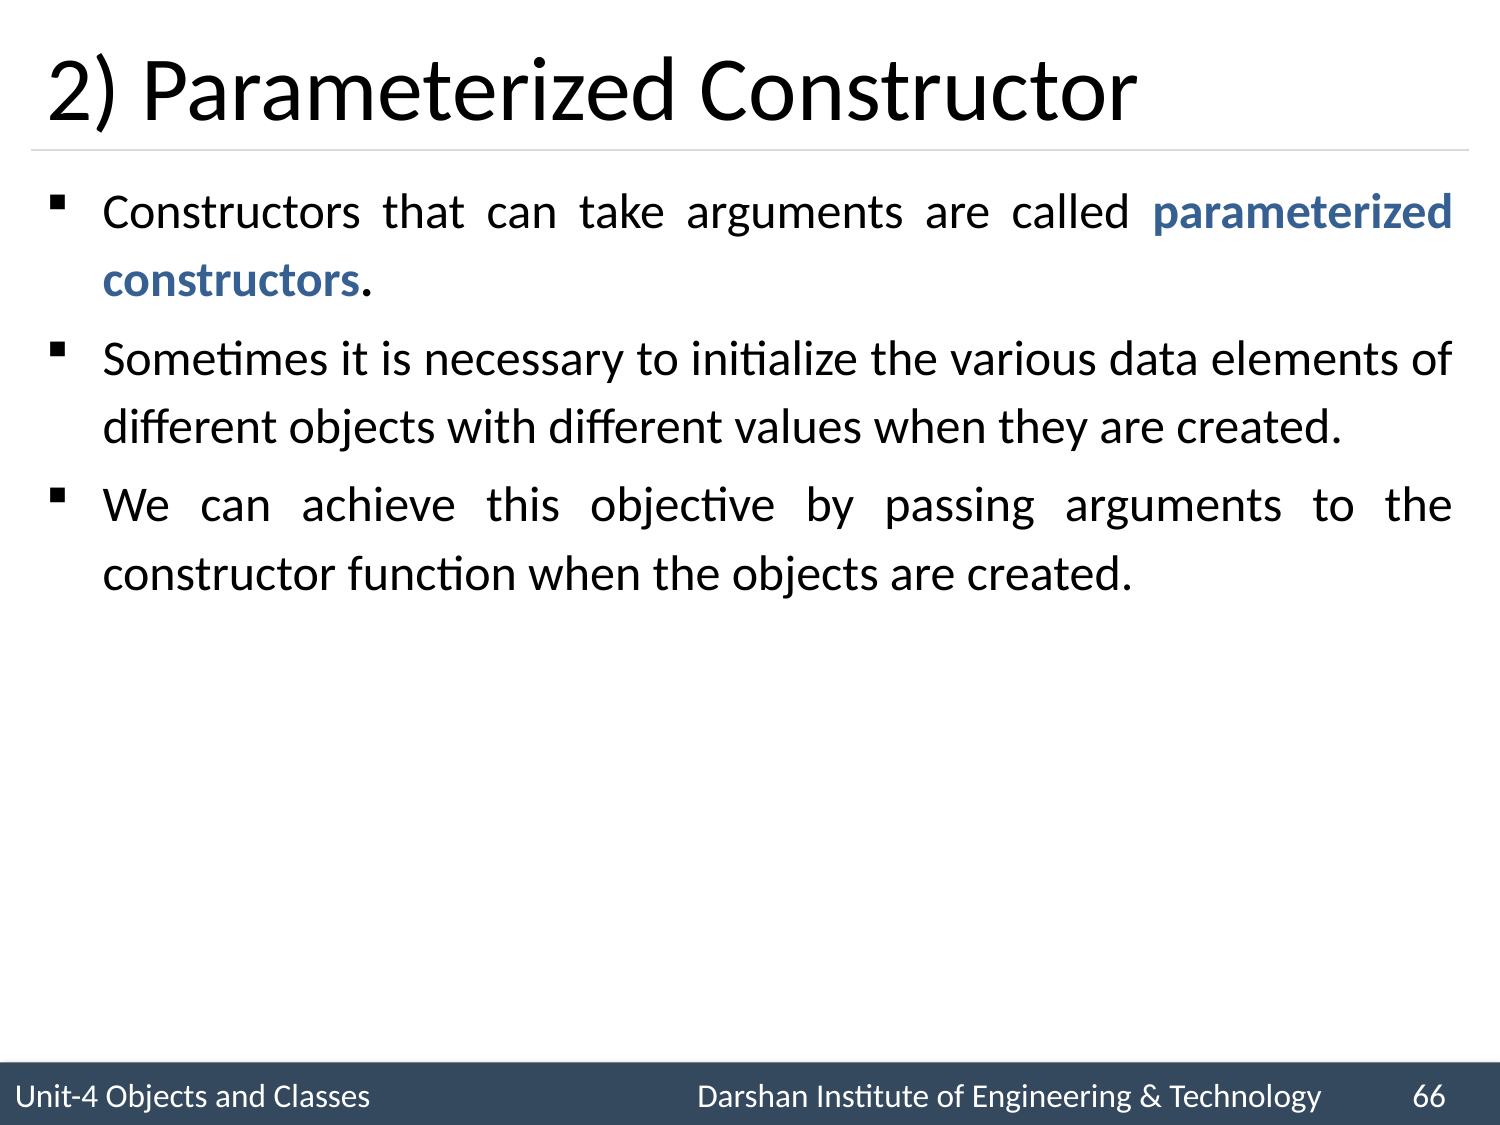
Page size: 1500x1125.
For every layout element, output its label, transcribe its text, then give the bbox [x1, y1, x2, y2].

title 2) Parameterized Constructor [31, 17, 1469, 150]
list Constructors that can take arguments are called parameterized constructors. Sometimes it is necessary to initialize the various data elements of different objects with different values when they are created. We can achieve this objective by passing arguments to the constructor function when the objects are created. [31, 162, 1469, 1038]
